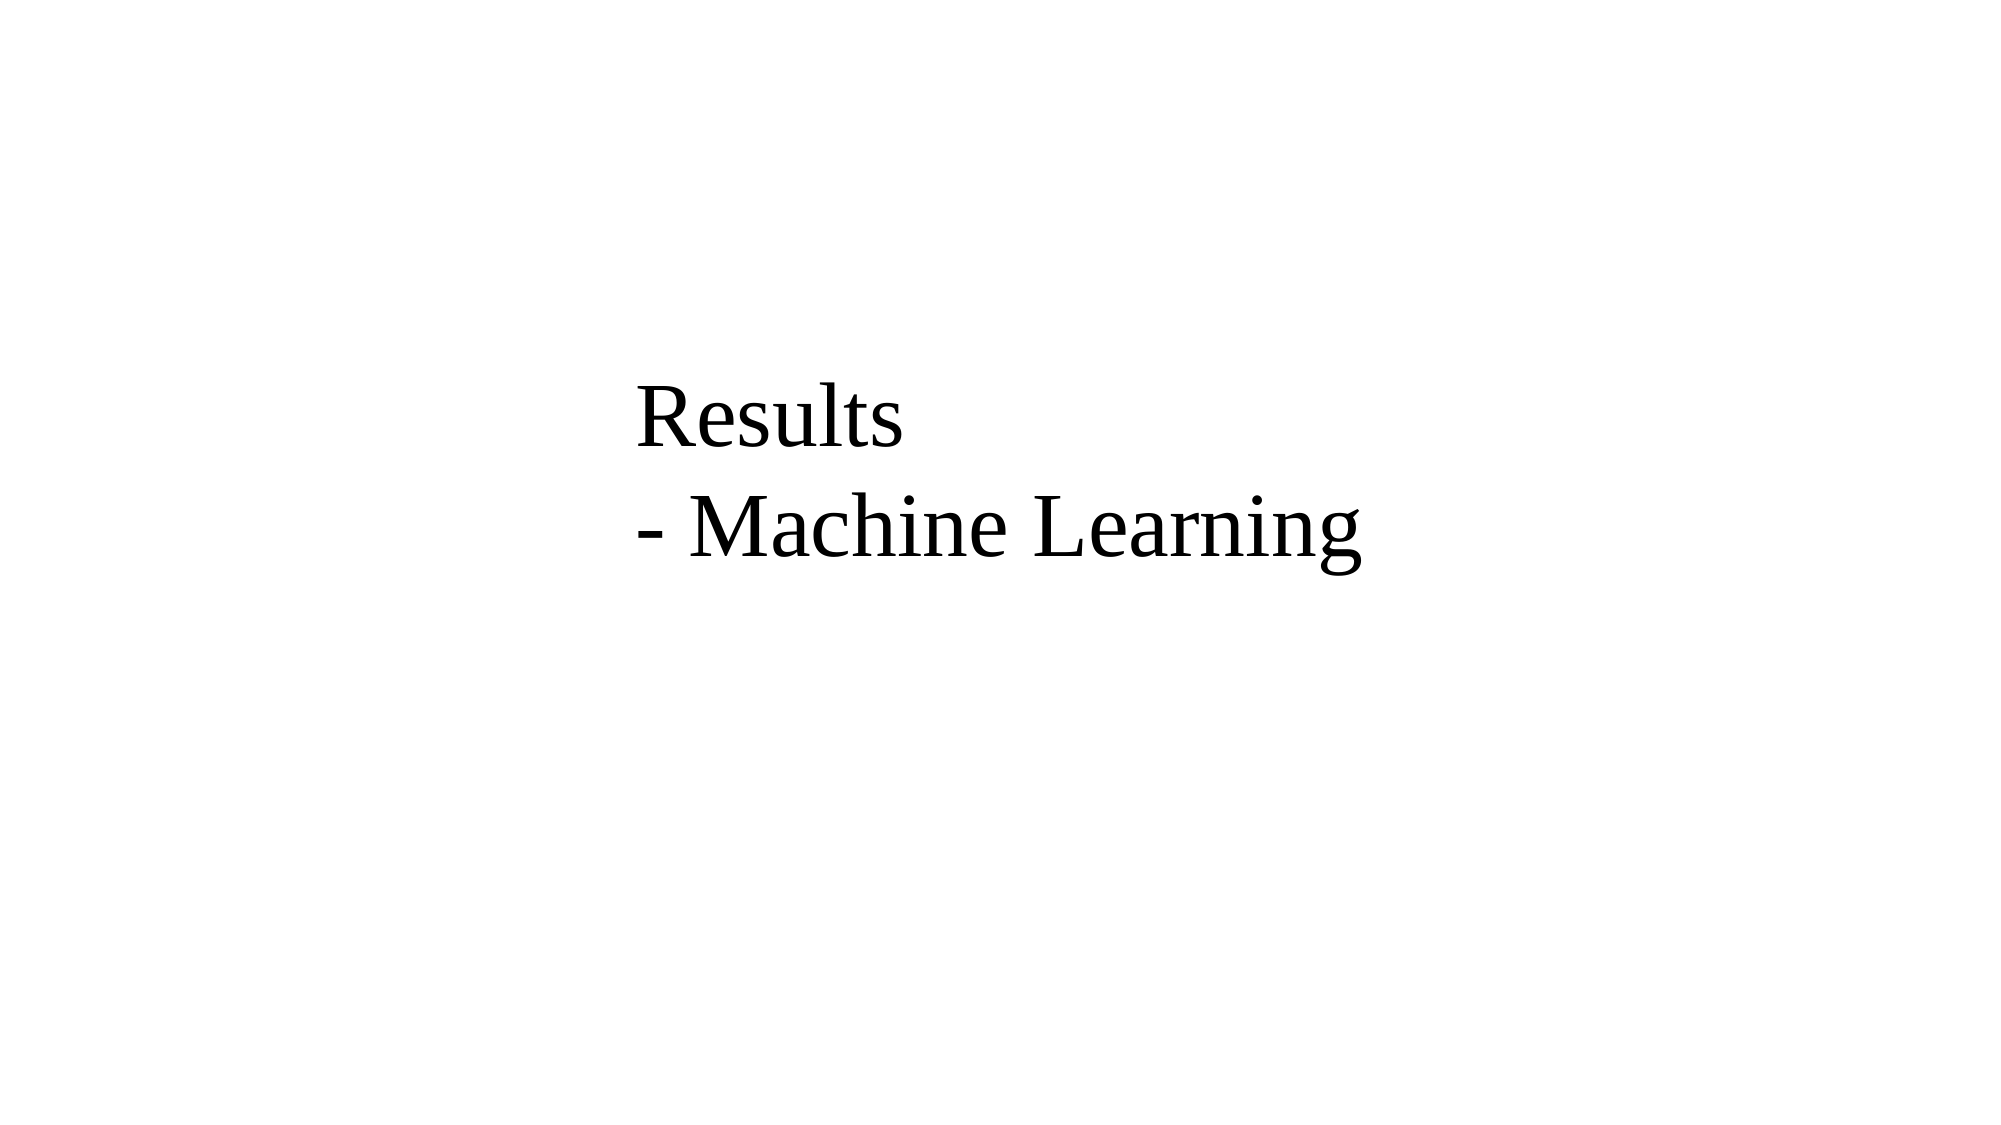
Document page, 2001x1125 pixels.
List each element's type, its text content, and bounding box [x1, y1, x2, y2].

text_box Results - Machine Learning [620, 347, 1380, 583]
